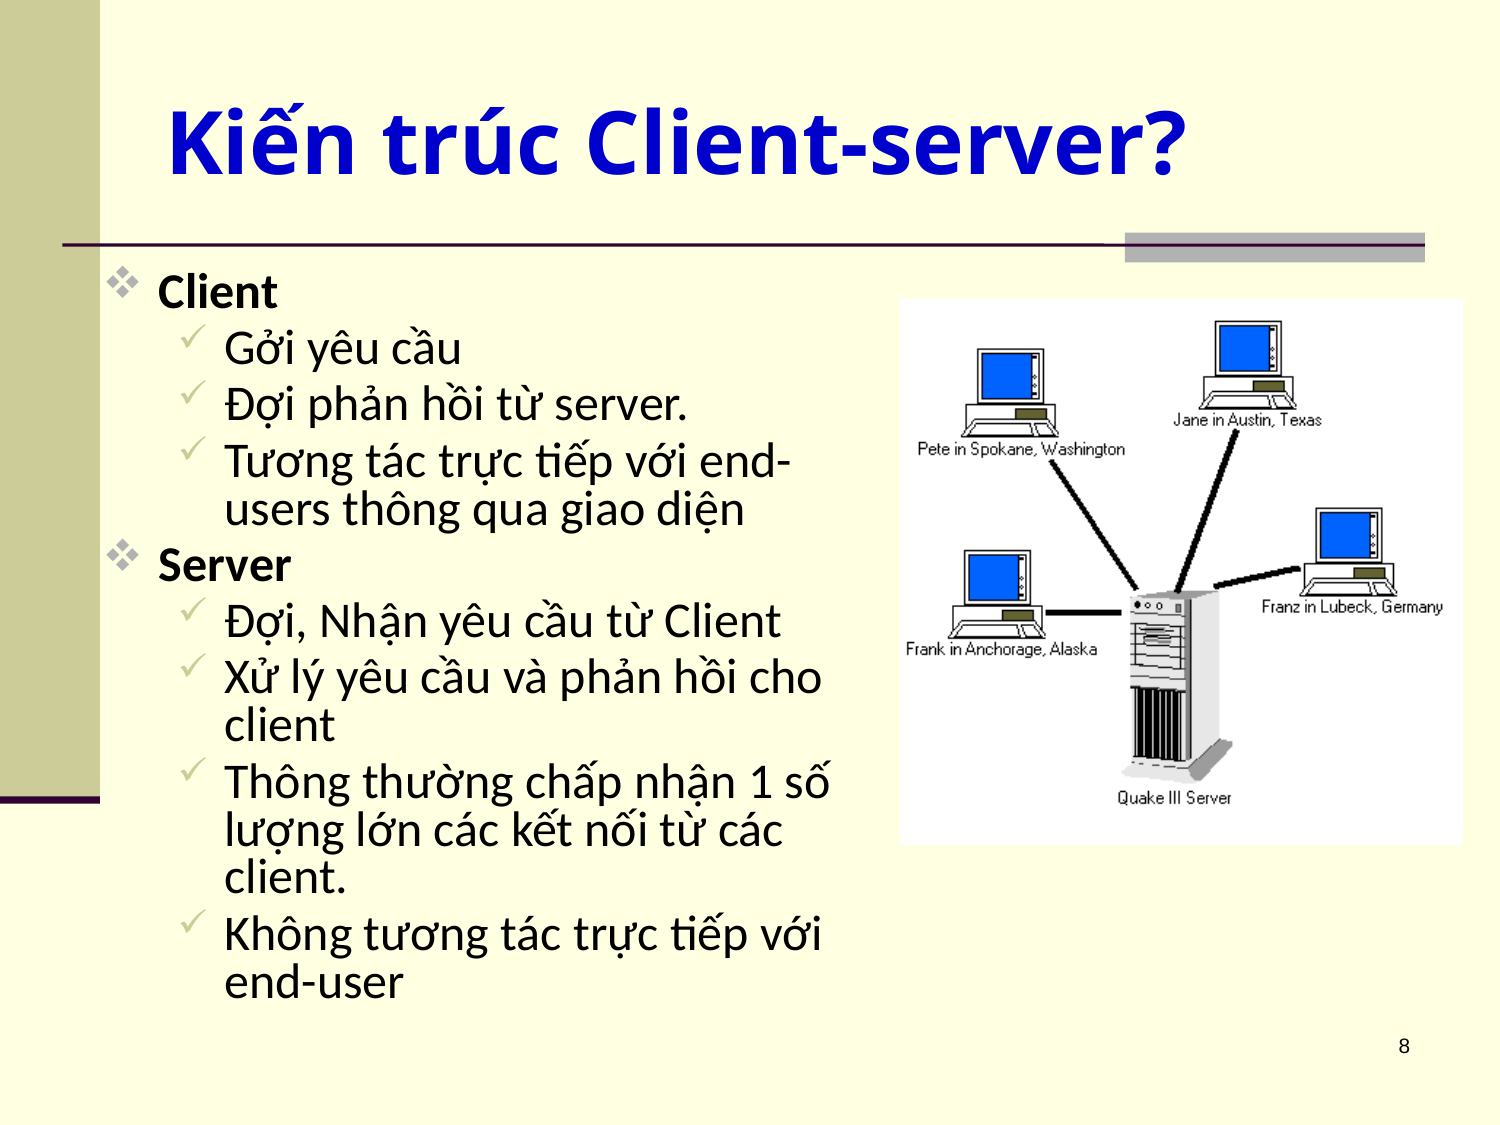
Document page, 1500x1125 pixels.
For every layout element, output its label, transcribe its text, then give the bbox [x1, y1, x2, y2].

text_box Client Gởi yêu cầu Đợi phản hồi từ server. Tương tác trực tiếp với end-users thông qua giao diện Server Đợi, Nhận yêu cầu từ Client Xử lý yêu cầu và phản hồi cho client Thông thường chấp nhận 1 số lượng lớn các kết nối từ các client. Không tương tác trực tiếp với end-user [87, 262, 863, 1026]
picture [899, 299, 1463, 846]
title Kiến trúc Client-server? [150, 45, 1425, 234]
slide_number 8 [1112, 1024, 1426, 1101]
